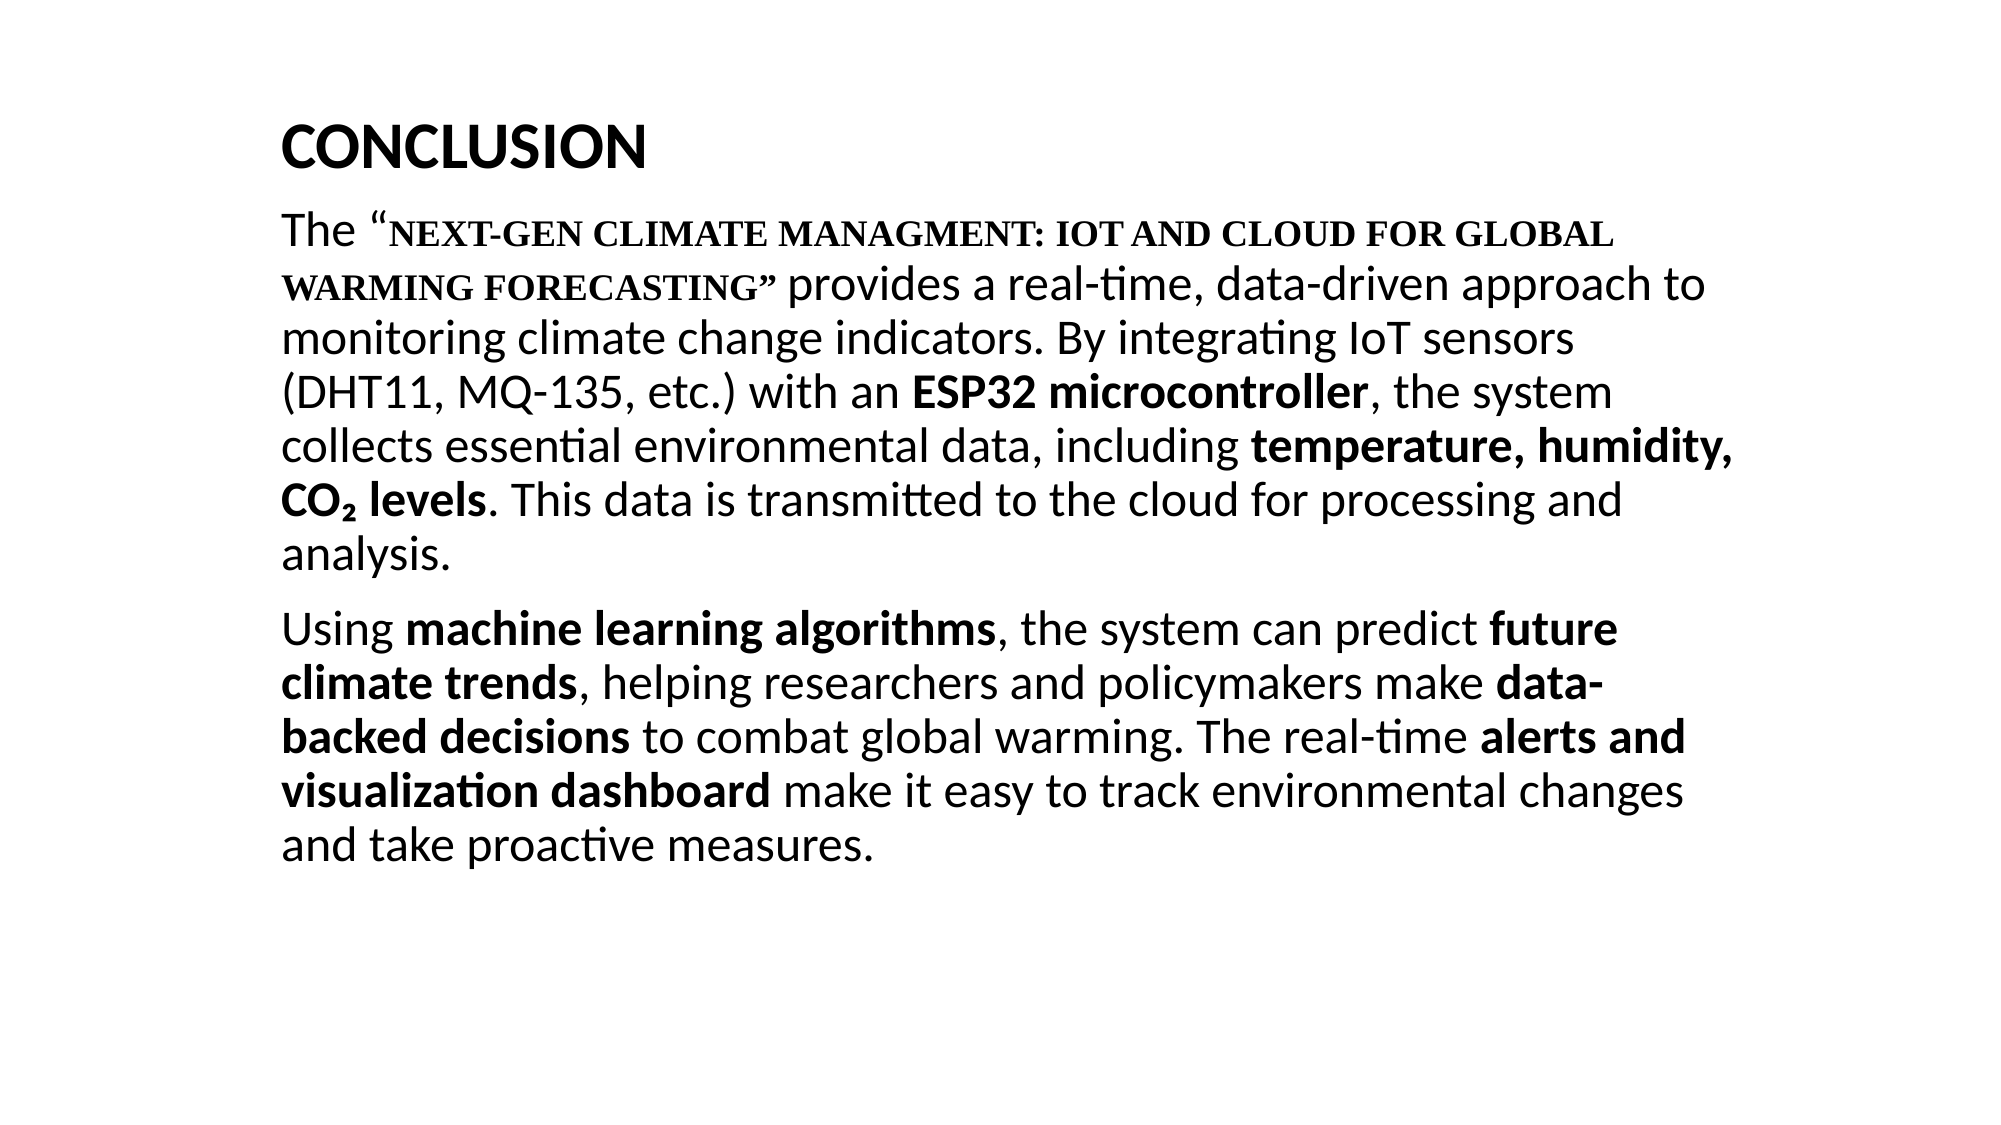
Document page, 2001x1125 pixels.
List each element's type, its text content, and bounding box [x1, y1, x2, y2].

subtitle CONCLUSION The “NEXT-GEN CLIMATE MANAGMENT: IOT AND CLOUD FOR GLOBAL WARMING FORECASTING” provides a real-time, data-driven approach to monitoring climate change indicators. By integrating IoT sensors (DHT11, MQ-135, etc.) with an ESP32 microcontroller, the system collects essential environmental data, including temperature, humidity, CO₂ levels. This data is transmitted to the cloud for processing and analysis. Using machine learning algorithms, the system can predict future climate trends, helping researchers and policymakers make data-backed decisions to combat global warming. The real-time alerts and visualization dashboard make it easy to track environmental changes and take proactive measures. [266, 103, 1750, 936]
